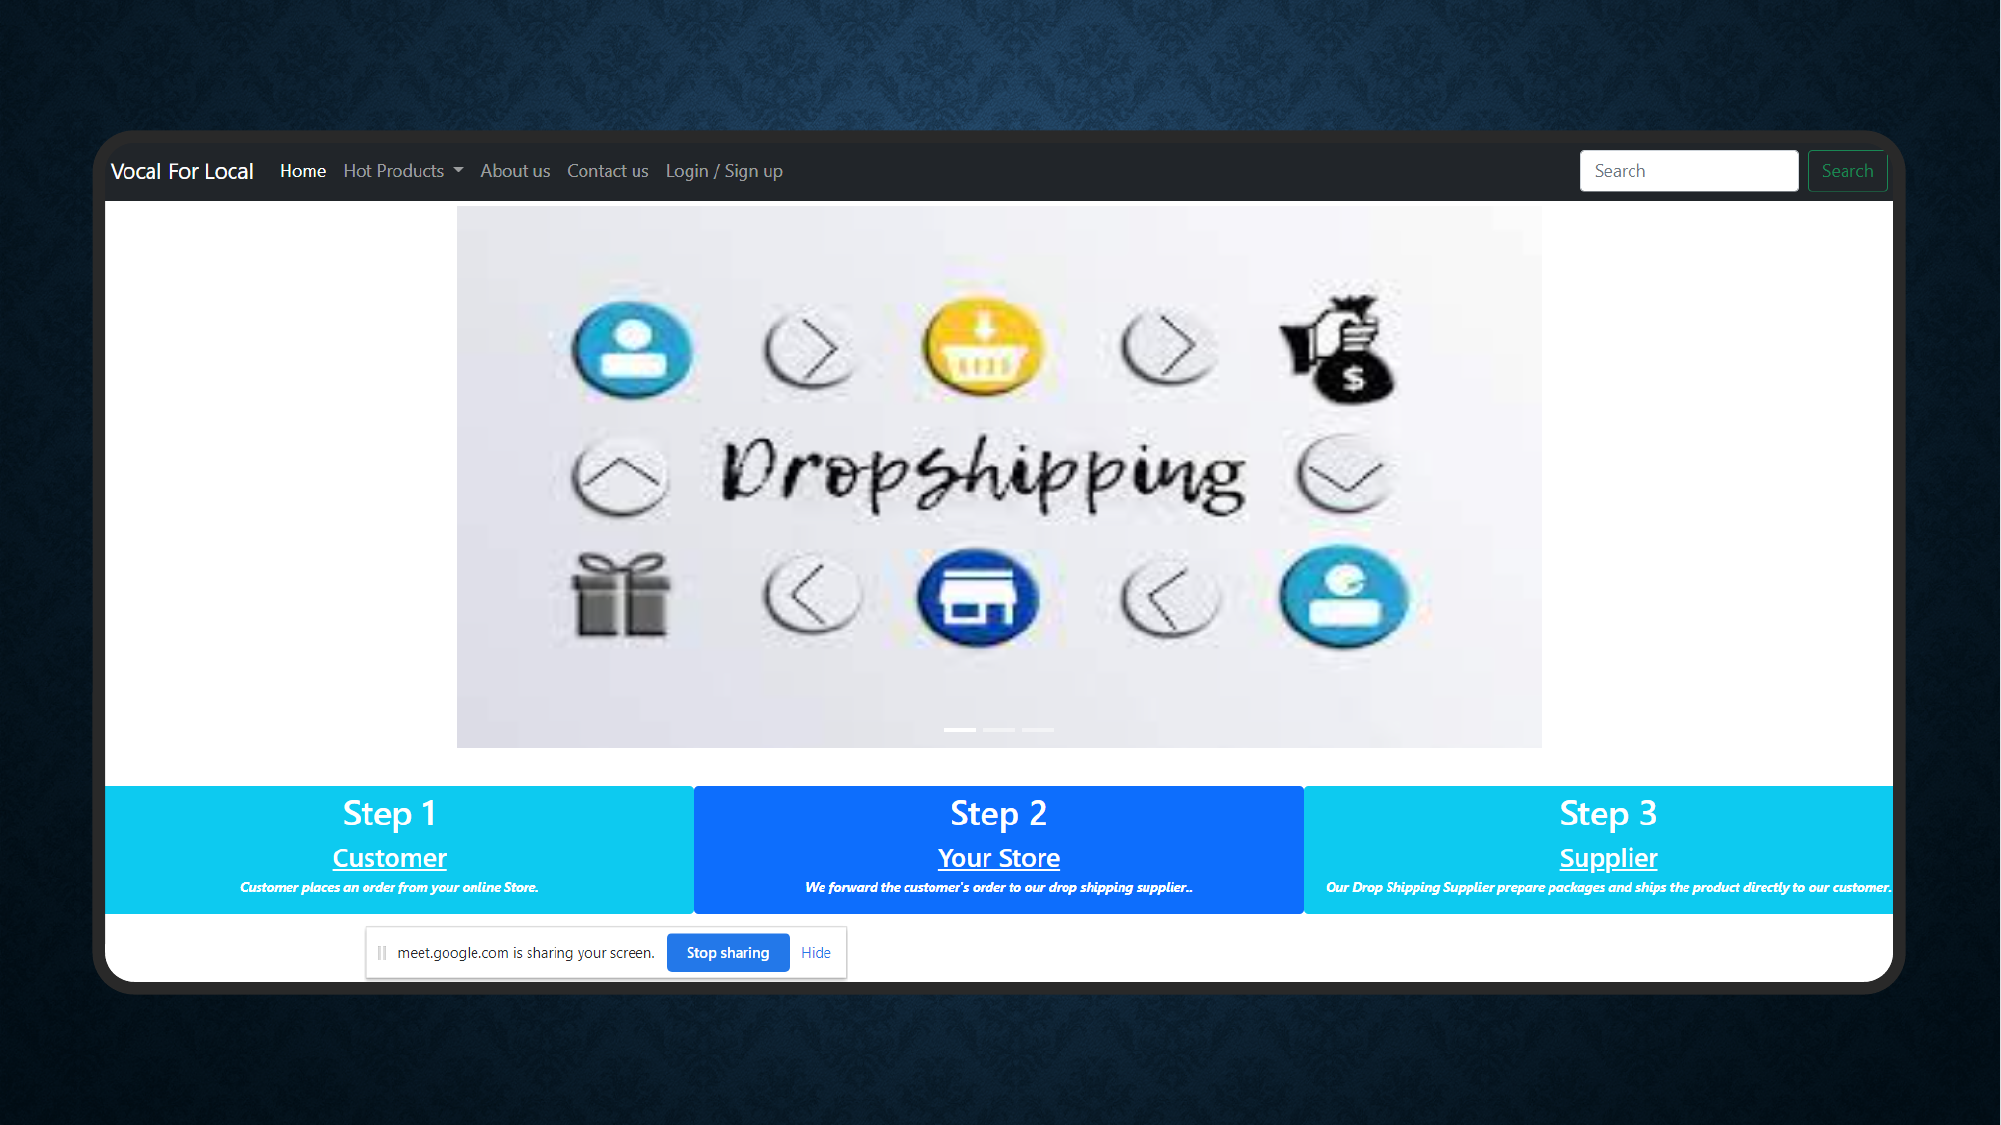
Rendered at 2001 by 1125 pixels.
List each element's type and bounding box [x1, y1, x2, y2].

list [98, 136, 1900, 989]
